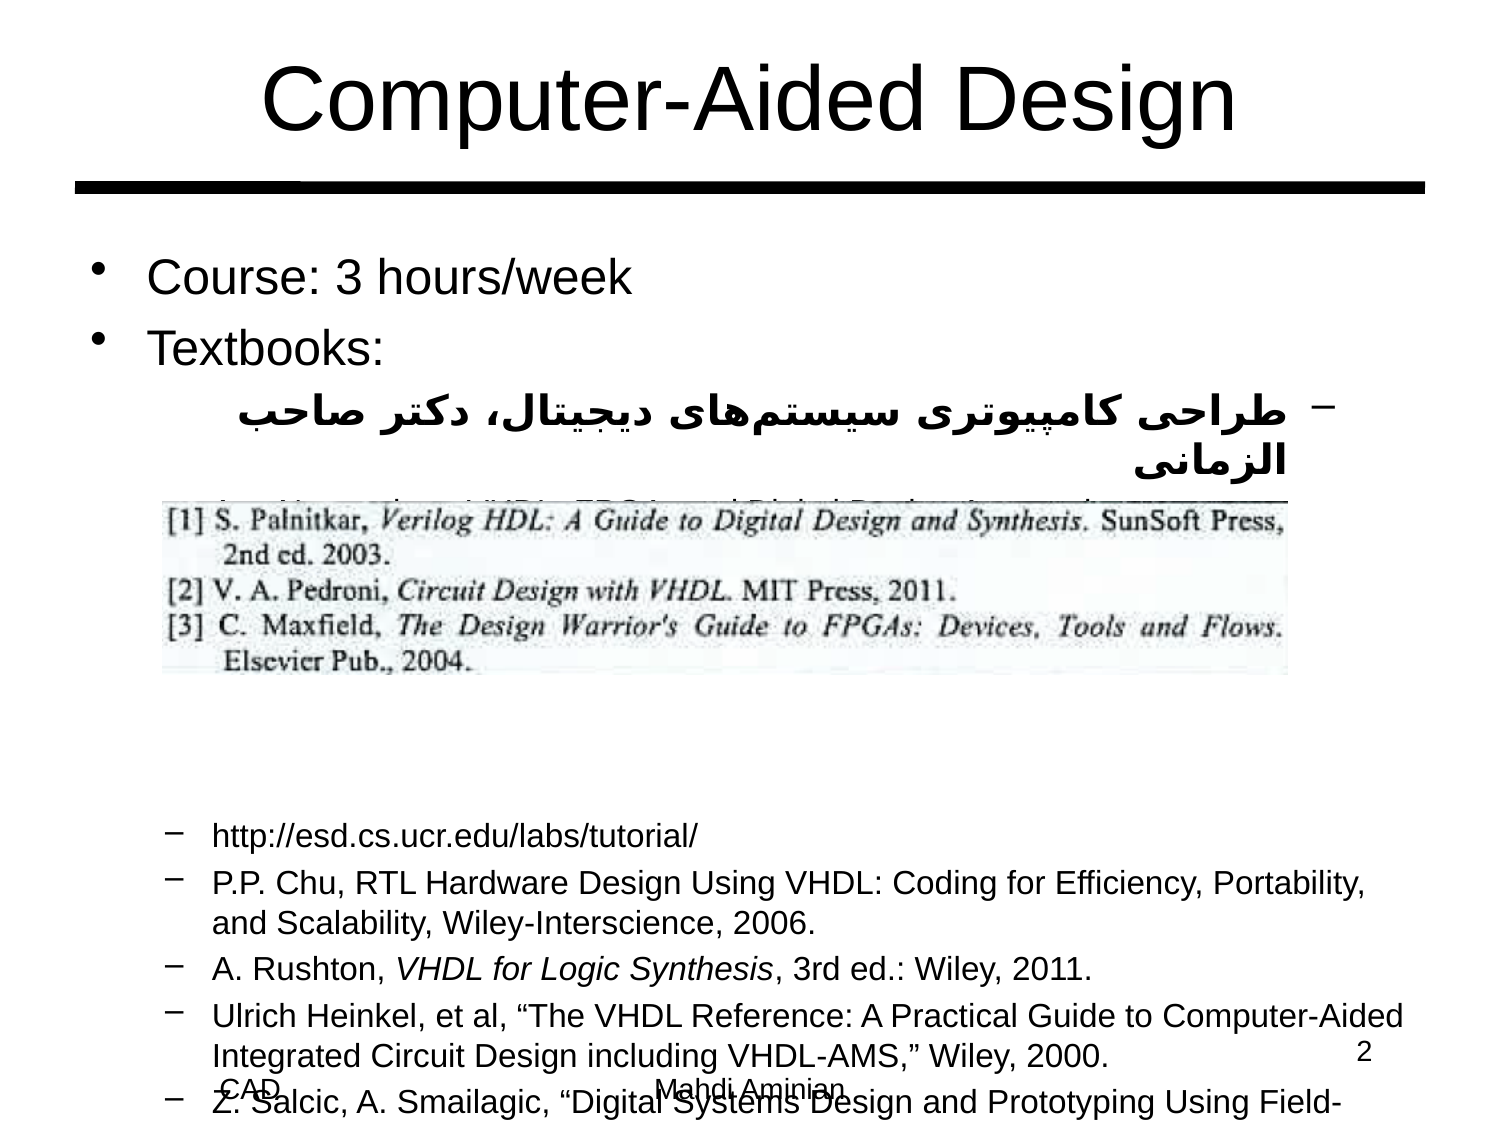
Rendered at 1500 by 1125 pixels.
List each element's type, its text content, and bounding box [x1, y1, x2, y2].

slide_number 2 [1287, 1024, 1388, 1101]
picture [162, 500, 1288, 676]
list Course: 3 hours/week Textbooks: طراحی کامپیوتری سیستم‌های دیجیتال، دکتر صاحب الزمانی Any Notes about VHDL, FPGA, and Digital Design Automation http://esd.cs.ucr.edu/labs/tutorial/ P.P. Chu, RTL Hardware Design Using VHDL: Coding for Efficiency, Portability, and Scalability, Wiley-Interscience, 2006. A. Rushton, VHDL for Logic Synthesis, 3rd ed.: Wiley, 2011. Ulrich Heinkel, et al, “The VHDL Reference: A Practical Guide to Computer-Aided Integrated Circuit Design including VHDL-AMS,” Wiley, 2000. Z. Salcic, A. Smailagic, “Digital Systems Design and Prototyping Using Field-Programmable Logic and Hardware Description Languages”, 2nd Edition, 2000 [74, 237, 1426, 1001]
footer Mahdi Aminian [512, 1049, 988, 1125]
title Computer-Aided Design [112, 0, 1388, 188]
